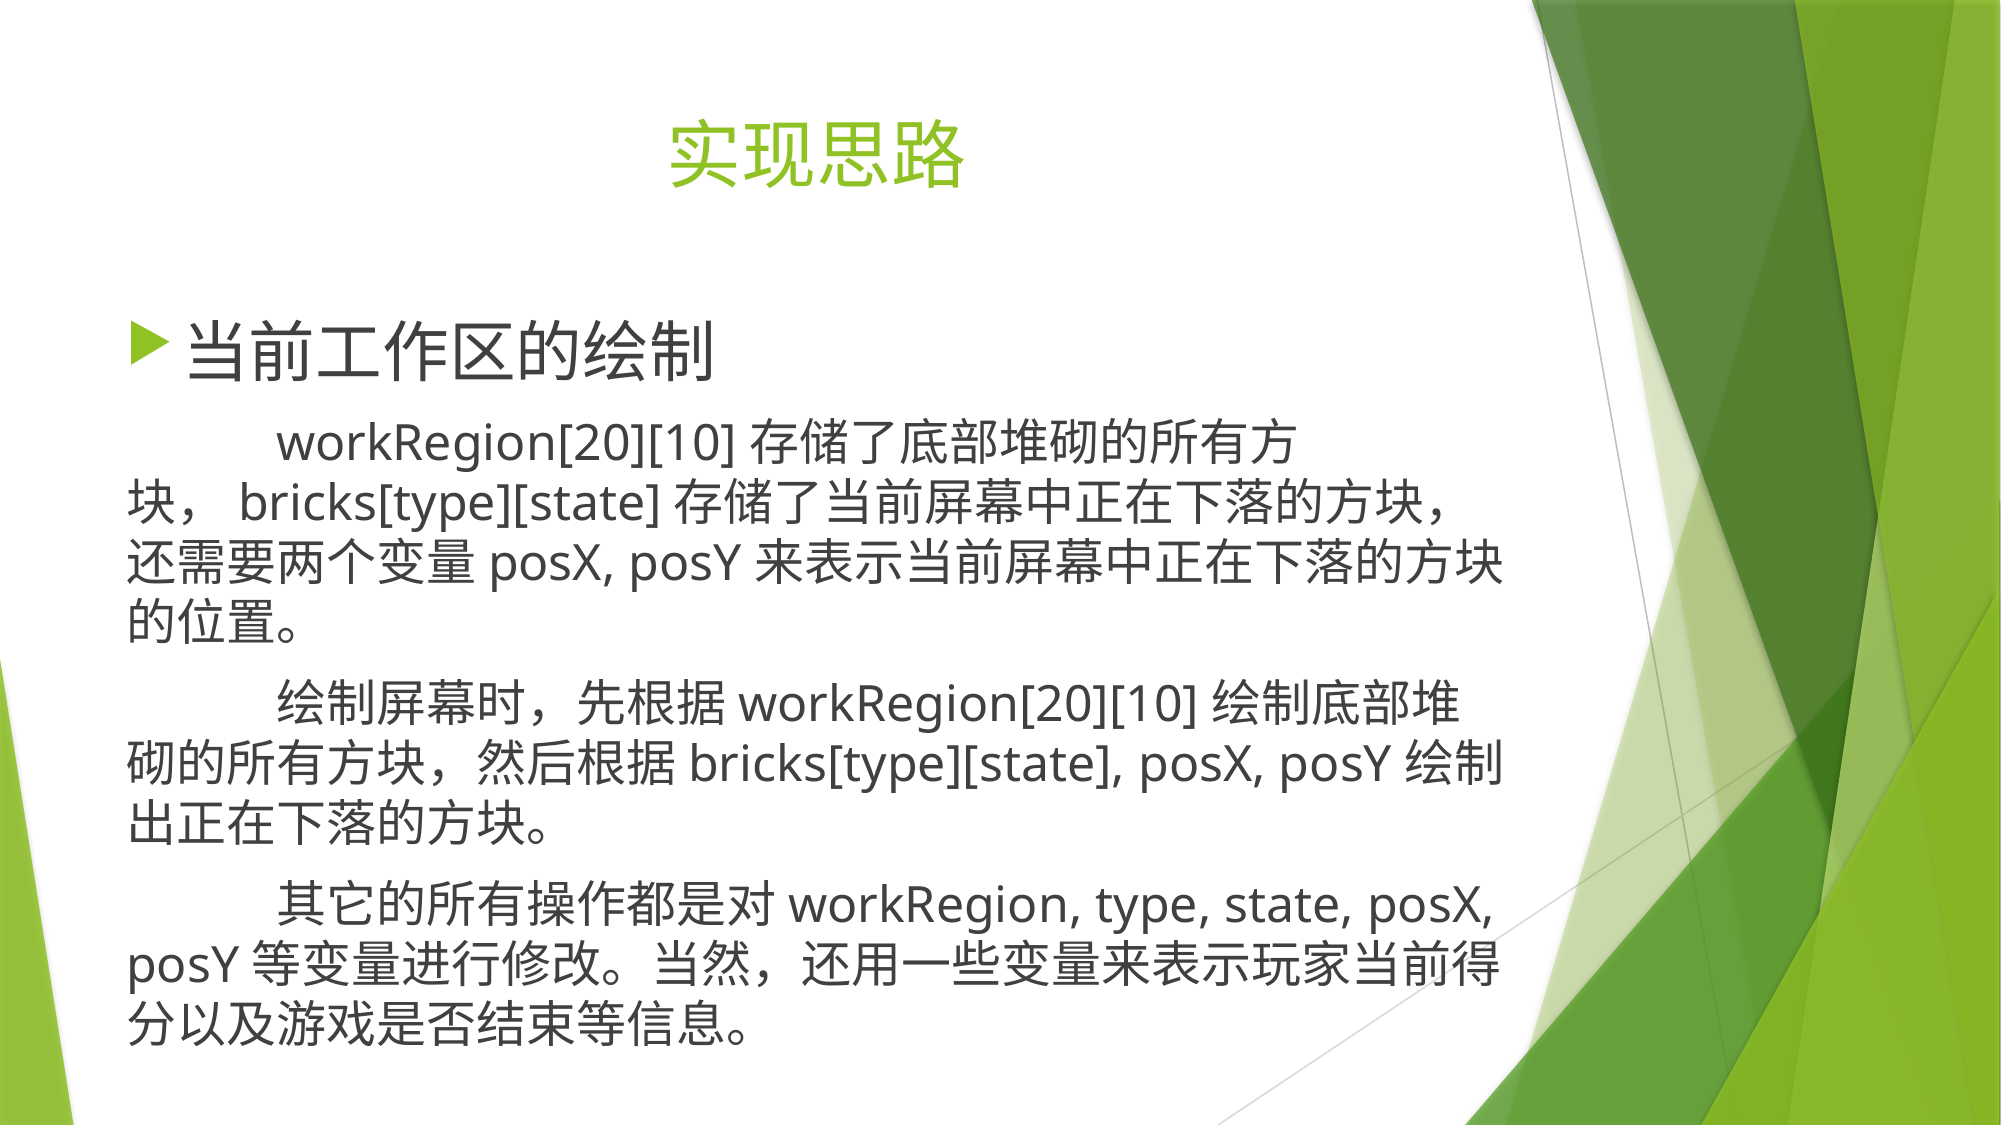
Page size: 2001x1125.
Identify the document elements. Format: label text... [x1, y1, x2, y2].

title 实现思路 [111, 99, 1522, 302]
list 当前工作区的绘制 workRegion[20][10]存储了底部堆砌的所有方块，bricks[type][state]存储了当前屏幕中正在下落的方块，还需要两个变量posX, posY来表示当前屏幕中正在下落的方块的位置。 绘制屏幕时，先根据workRegion[20][10]绘制底部堆砌的所有方块，然后根据bricks[type][state], posX, posY绘制出正在下落的方块。 其它的所有操作都是对workRegion, type, state, posX, posY等变量进行修改。当然，还用一些变量来表示玩家当前得分以及游戏是否结束等信息。 [111, 302, 1522, 939]
